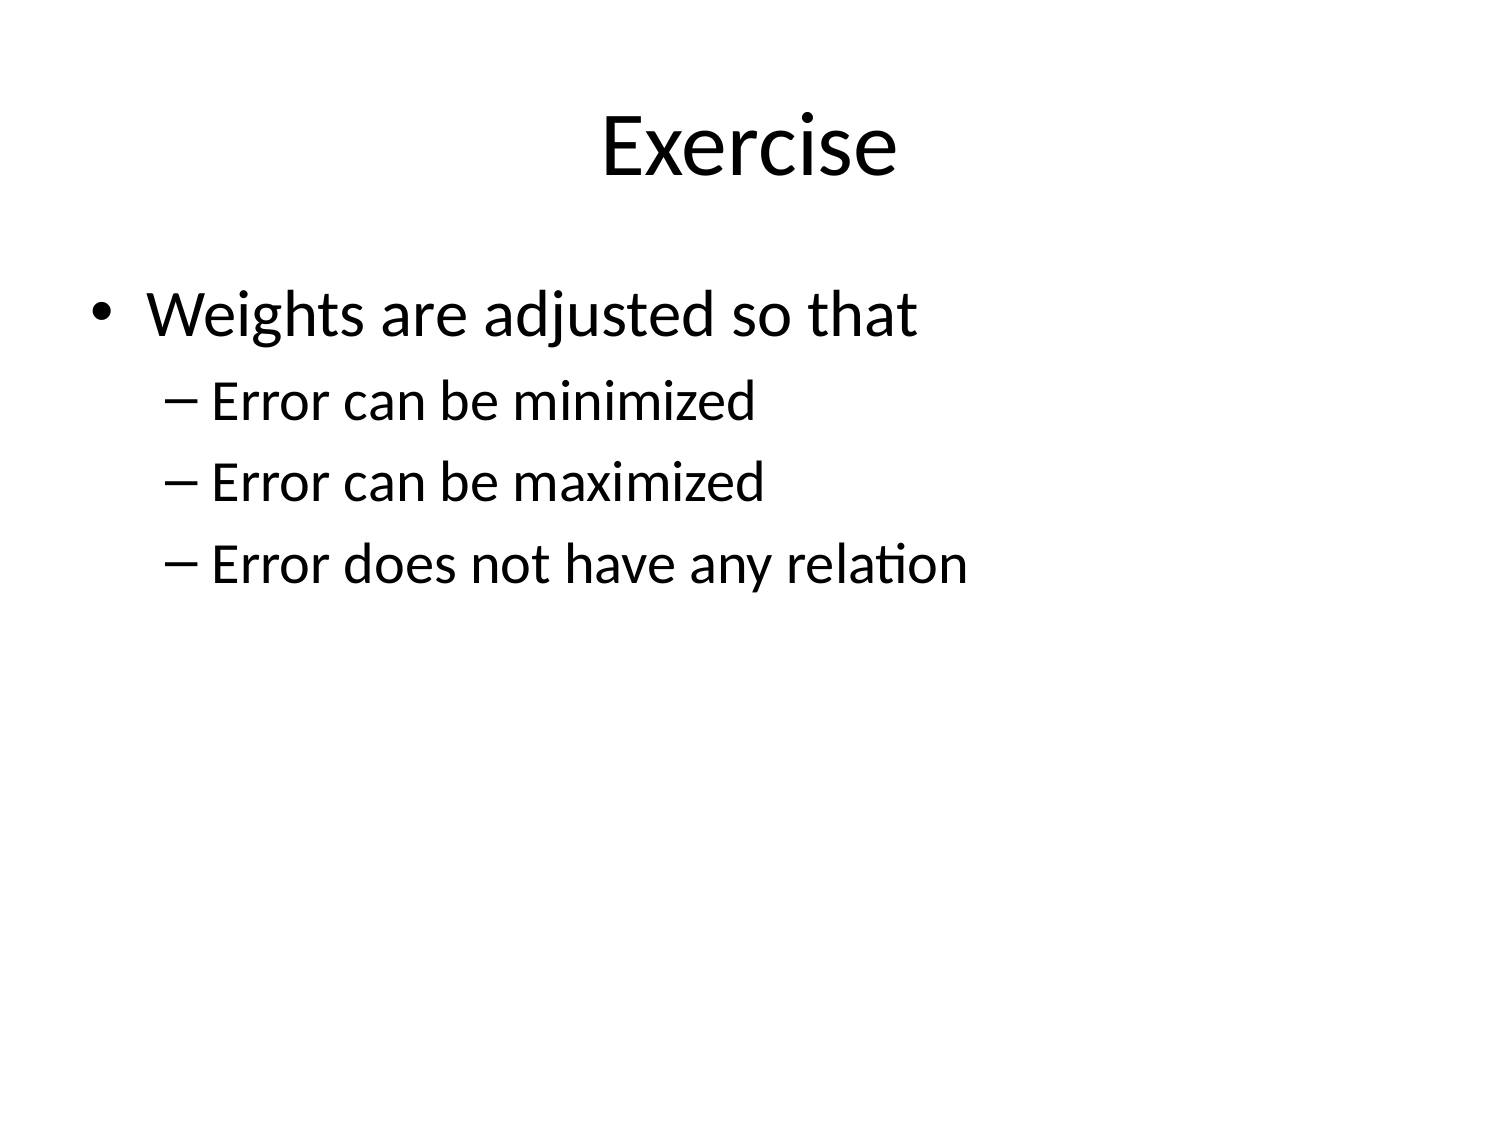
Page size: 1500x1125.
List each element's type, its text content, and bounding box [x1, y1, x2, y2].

list Weights are adjusted so that Error can be minimized Error can be maximized Error does not have any relation [75, 262, 1425, 1005]
title Exercise [75, 45, 1425, 233]
